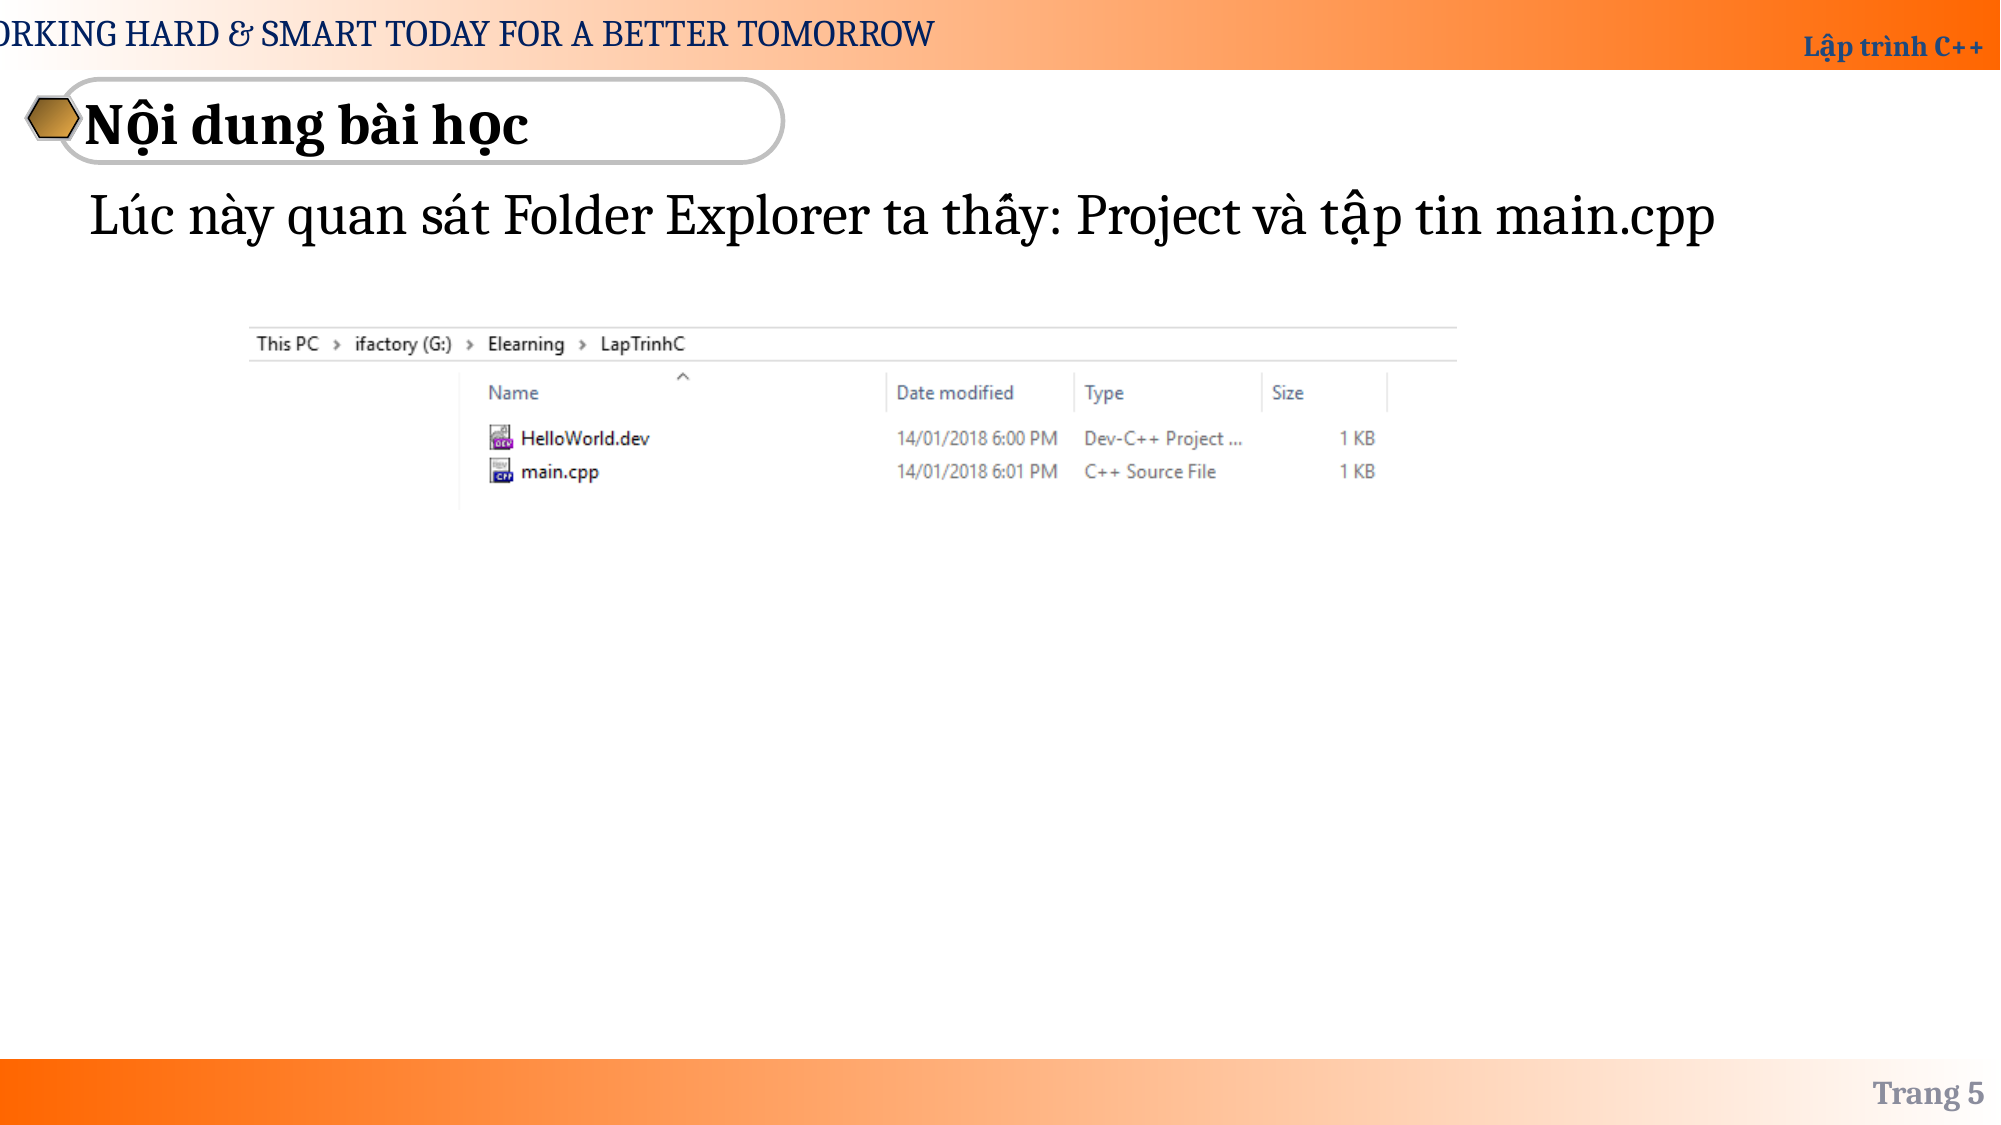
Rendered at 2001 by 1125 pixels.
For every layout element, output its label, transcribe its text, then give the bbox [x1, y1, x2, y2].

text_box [24, 78, 784, 163]
picture [249, 324, 1457, 510]
slide_number Trang 2 [1609, 0, 1613, 70]
text_box Lúc này quan sát Folder Explorer ta thấy: Project và tập tin main.cpp [74, 176, 1950, 1038]
slide_number Trang 5 [1533, 1060, 2000, 1121]
